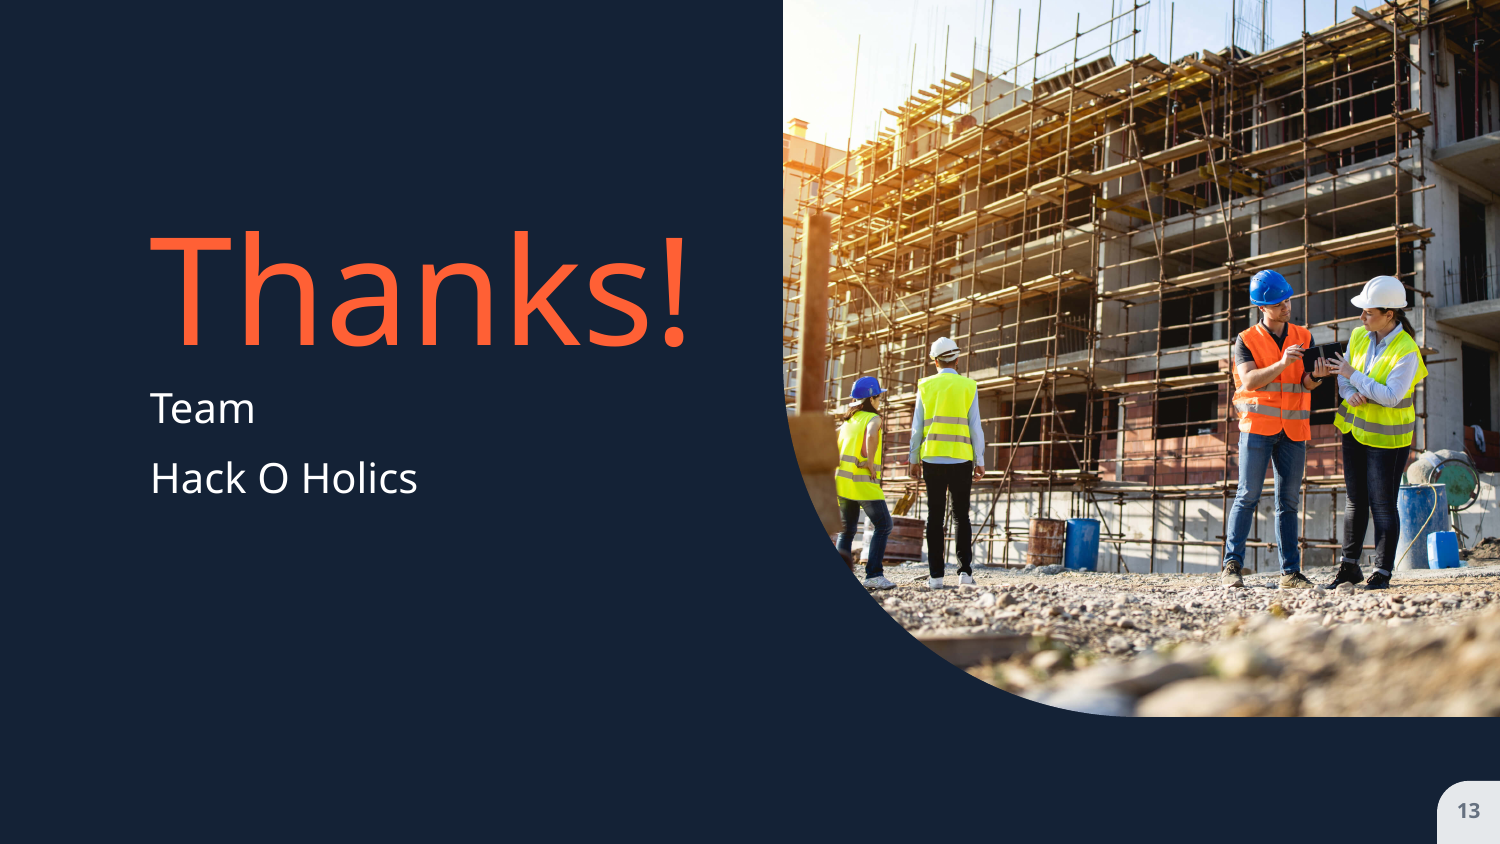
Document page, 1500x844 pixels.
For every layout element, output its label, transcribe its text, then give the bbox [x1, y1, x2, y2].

slide_number 13 [1437, 780, 1500, 844]
list Team Hack O Holics [149, 374, 719, 663]
picture [782, 0, 1500, 718]
title Thanks! [149, 180, 777, 378]
